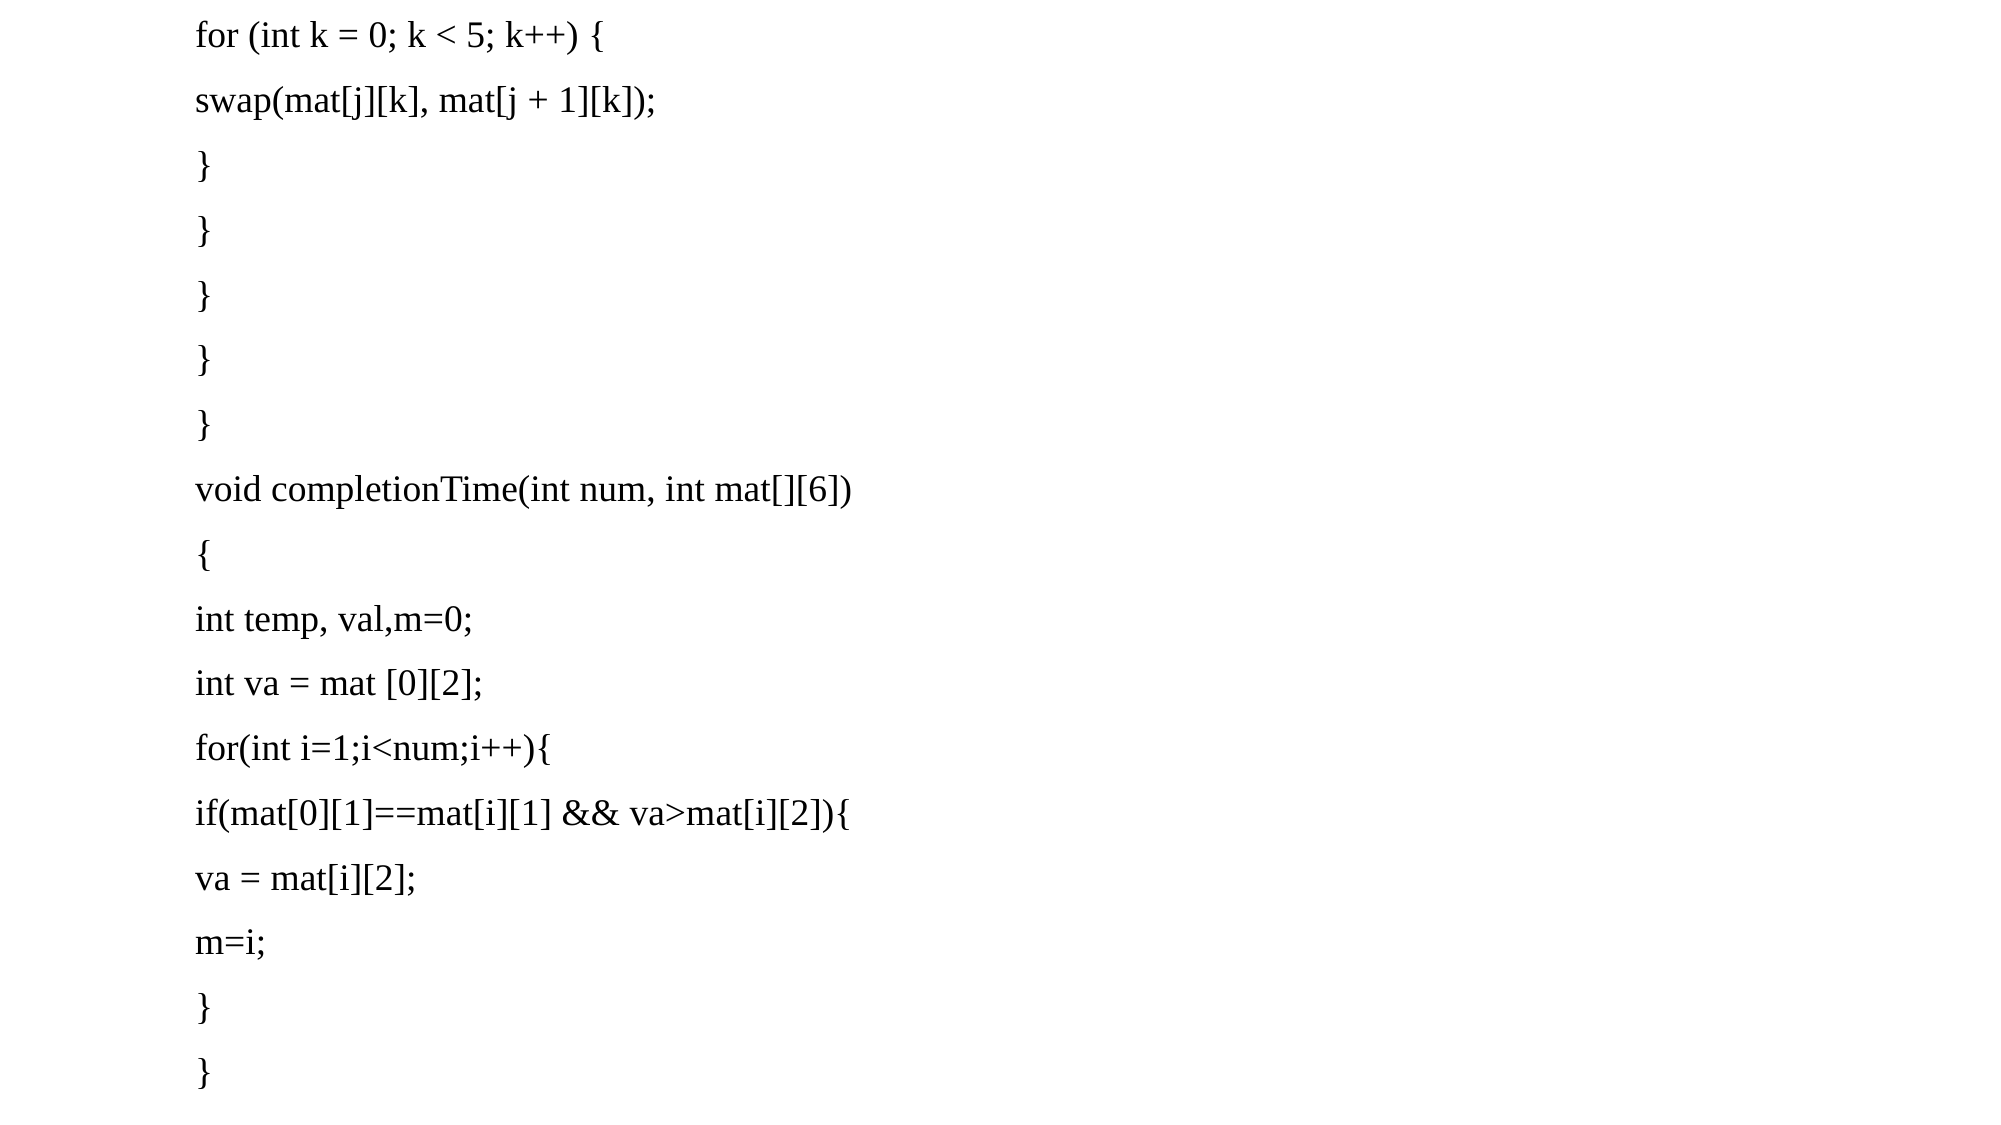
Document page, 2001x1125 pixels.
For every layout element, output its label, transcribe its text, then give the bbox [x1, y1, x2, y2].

text_box for (int k = 0; k < 5; k++) { swap(mat[j][k], mat[j + 1][k]); } } } } } void completionTime(int num, int mat[][6]) { int temp, val,m=0; int va = mat [0][2]; for(int i=1;i<num;i++){ if(mat[0][1]==mat[i][1] && va>mat[i][2]){ va = mat[i][2]; m=i; } } [180, 0, 1770, 1100]
